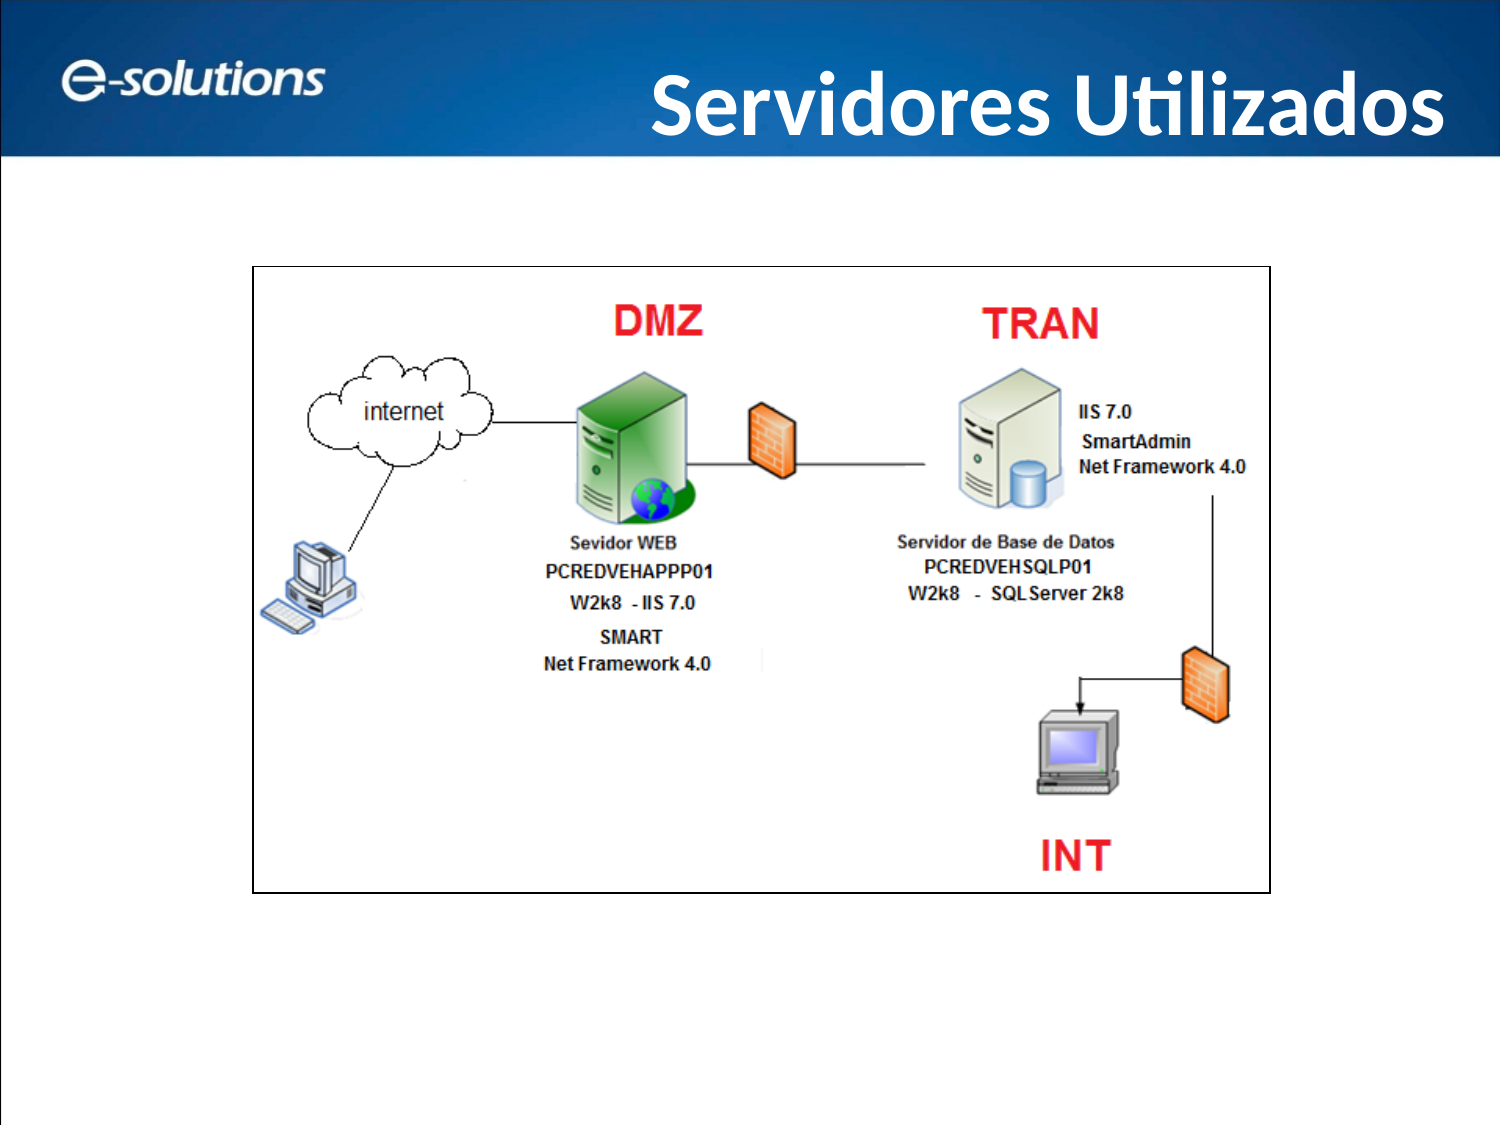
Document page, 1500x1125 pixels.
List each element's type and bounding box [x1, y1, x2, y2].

list [0, 0, 1500, 1125]
picture [253, 266, 1270, 893]
